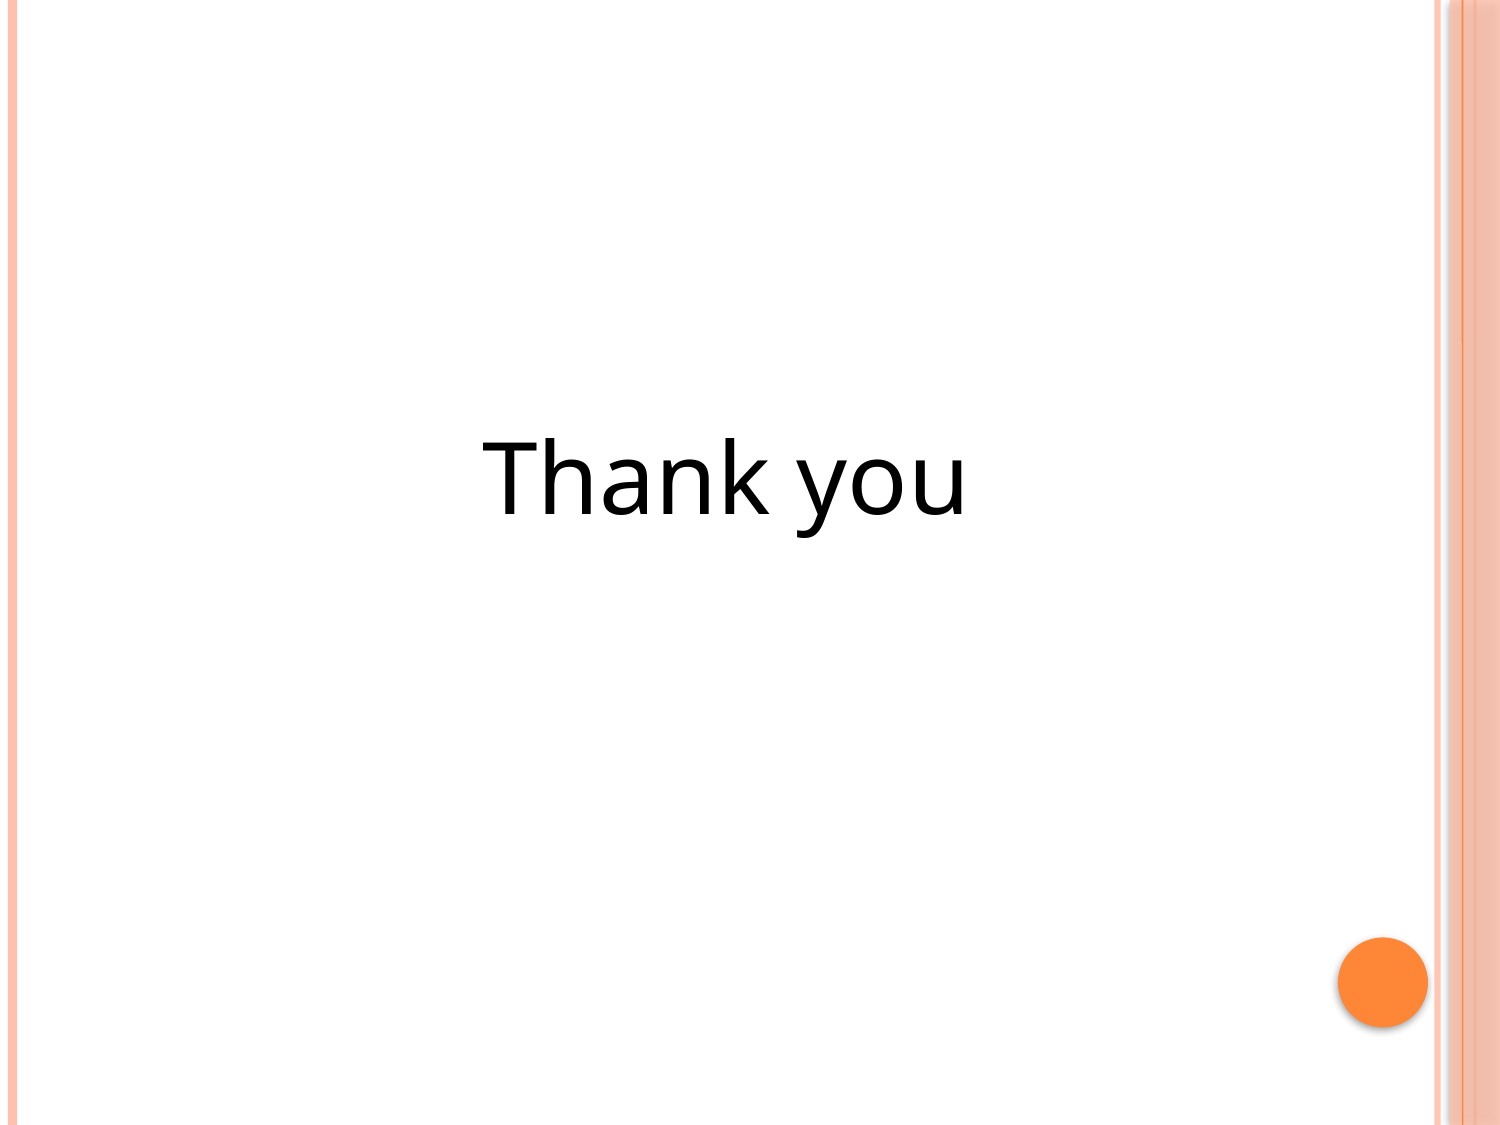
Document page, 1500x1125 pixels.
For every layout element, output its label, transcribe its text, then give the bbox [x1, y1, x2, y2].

text_box Thank you [112, 407, 1341, 542]
